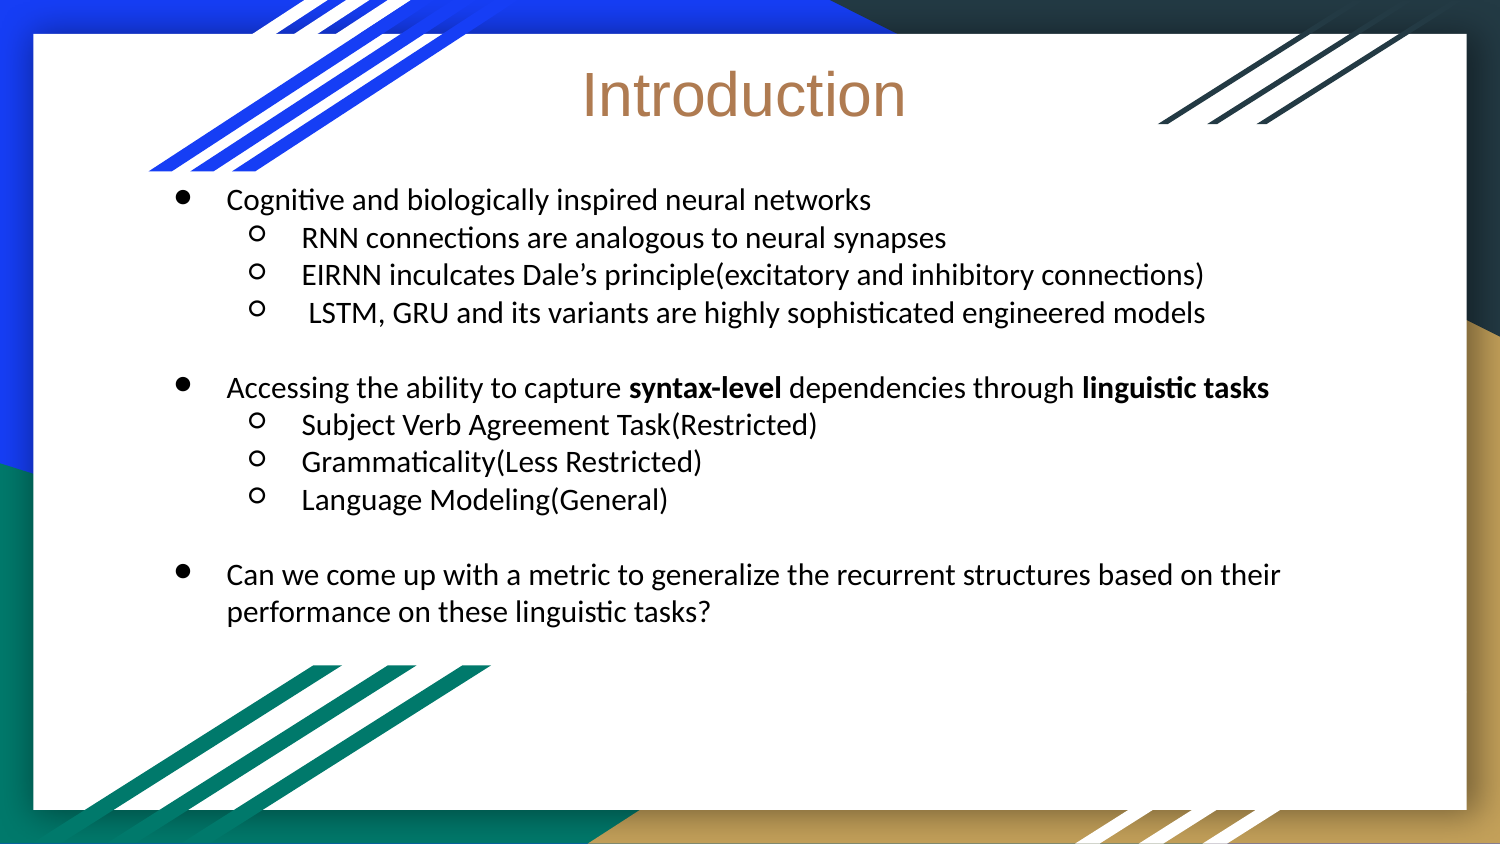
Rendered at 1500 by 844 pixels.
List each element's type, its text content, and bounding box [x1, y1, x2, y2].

text_box Introduction [360, 38, 1129, 79]
text_box Cognitive and biologically inspired neural networks RNN connections are analogous to neural synapses EIRNN inculcates Dale’s principle(excitatory and inhibitory connections) LSTM, GRU and its variants are highly sophisticated engineered models Accessing the ability to capture syntax-level dependencies through linguistic tasks Subject Verb Agreement Task(Restricted) Grammaticality(Less Restricted) Language Modeling(General) Can we come up with a metric to generalize the recurrent structures based on their performance on these linguistic tasks? [136, 164, 1396, 740]
